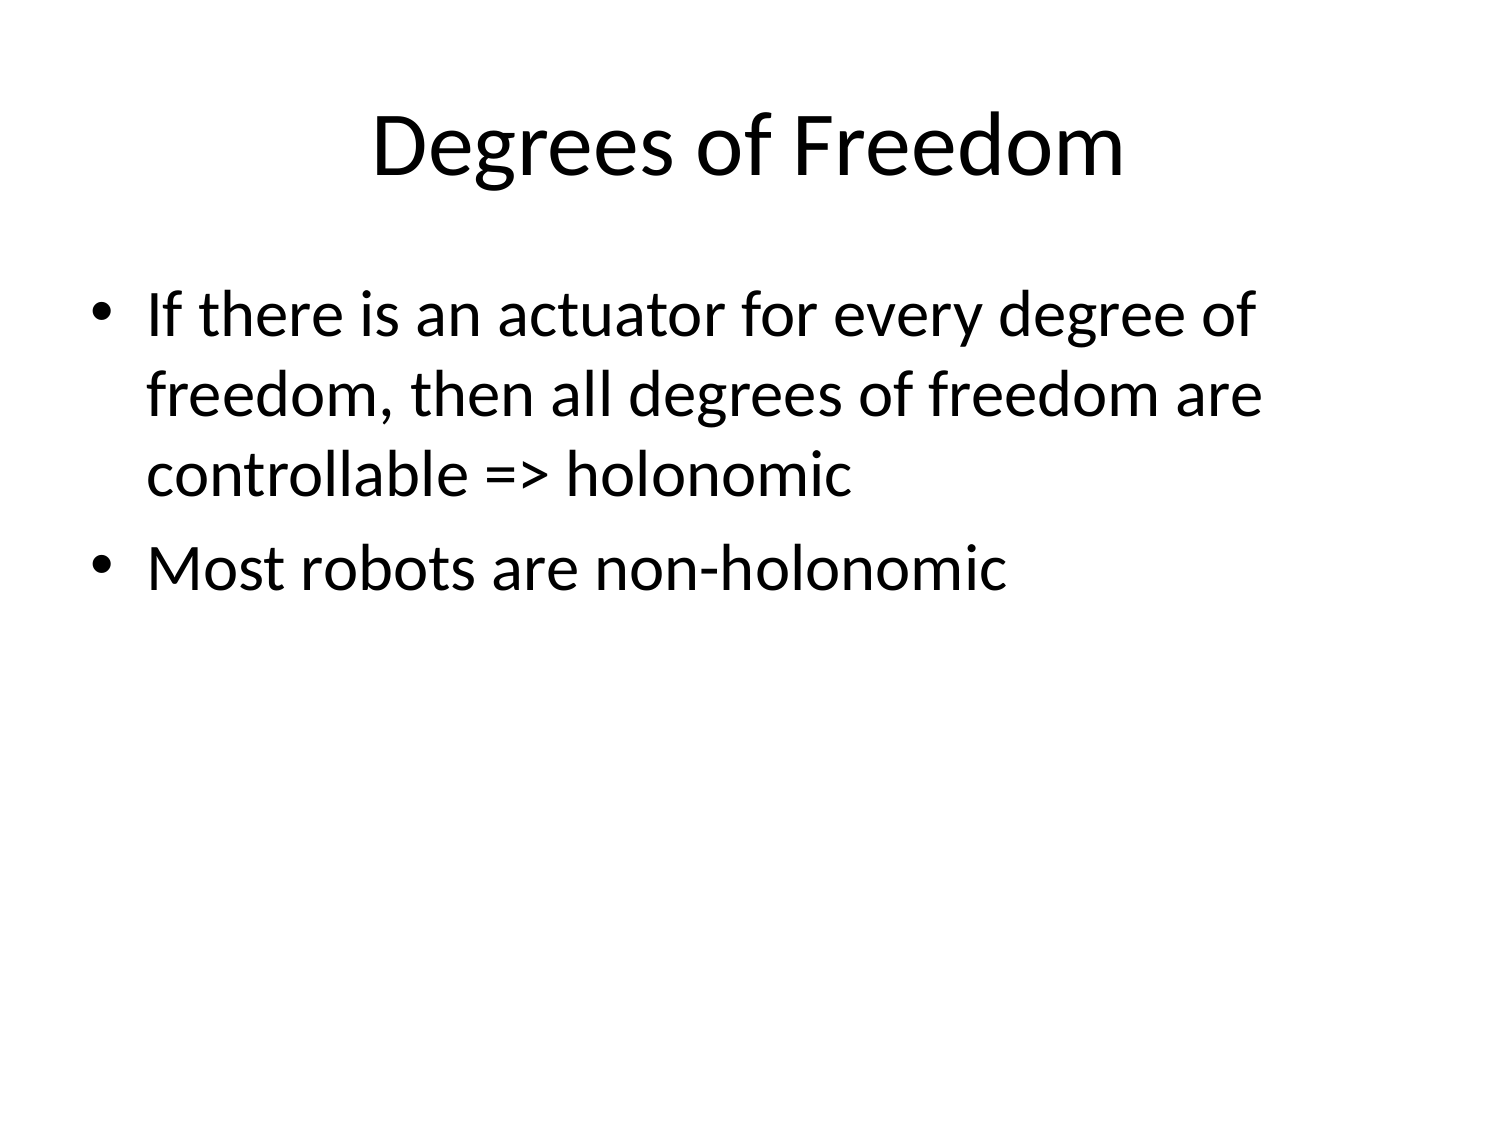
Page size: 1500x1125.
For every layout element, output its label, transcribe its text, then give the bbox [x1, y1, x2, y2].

list If there is an actuator for every degree of freedom, then all degrees of freedom are controllable => holonomic Most robots are non-holonomic [75, 262, 1425, 1005]
title Degrees of Freedom [75, 45, 1425, 233]
